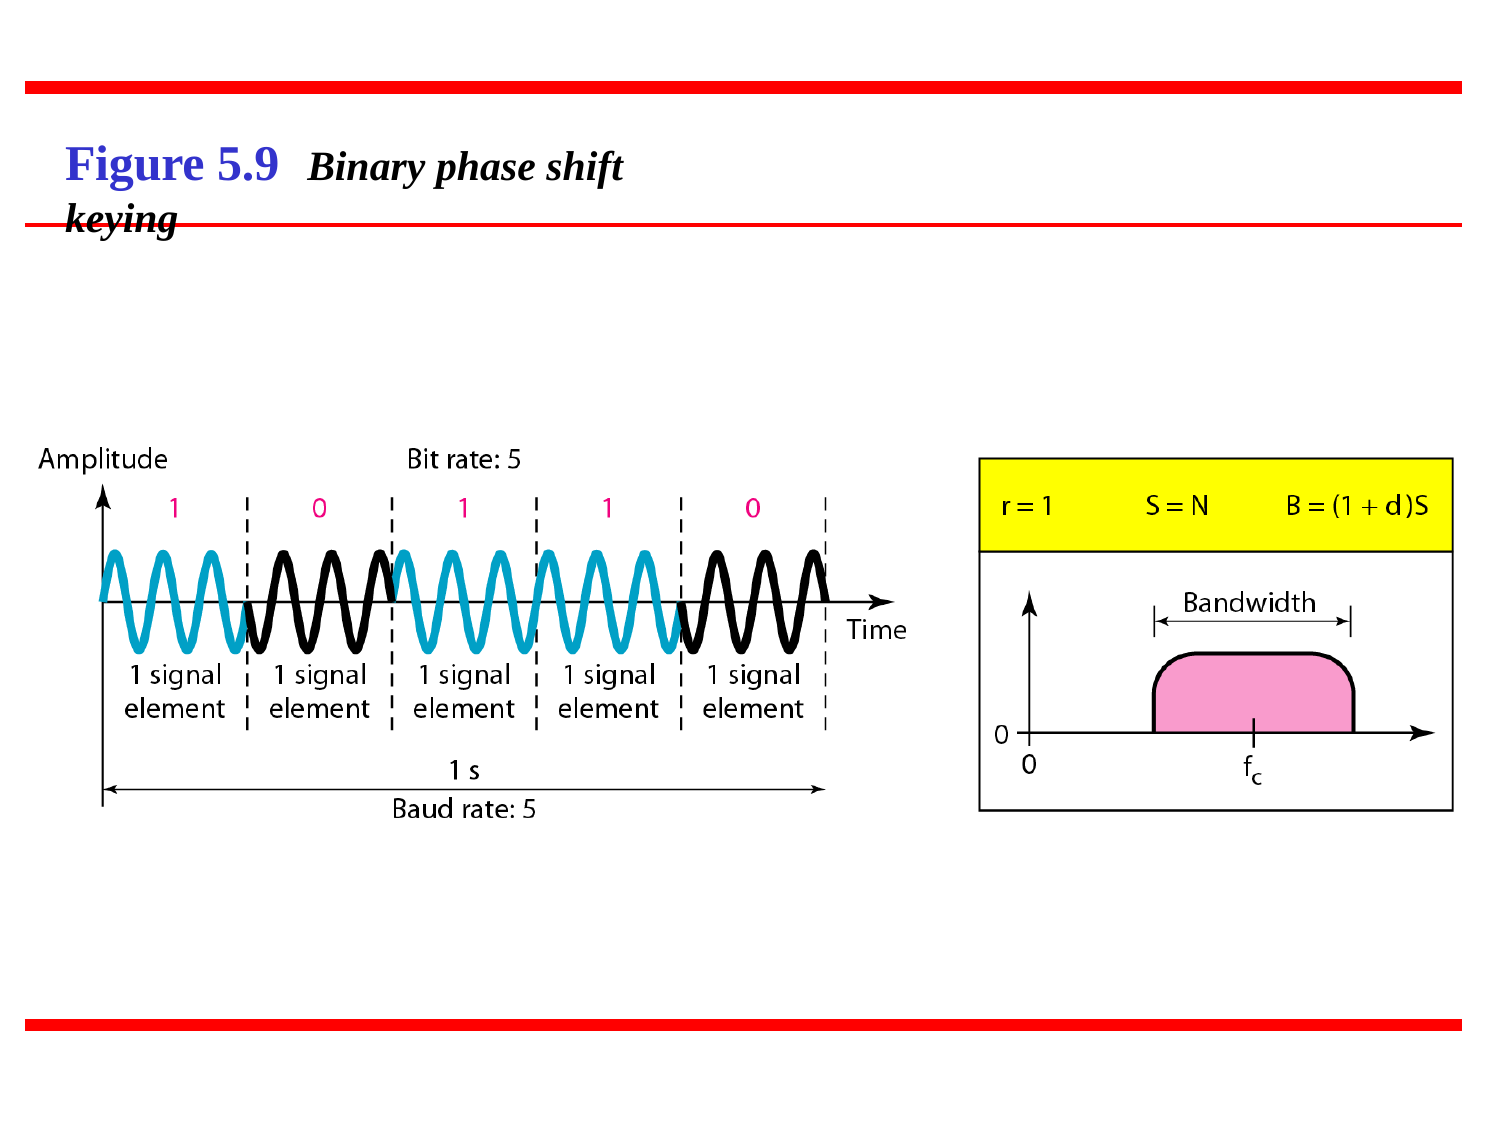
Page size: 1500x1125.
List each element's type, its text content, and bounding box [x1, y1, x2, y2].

picture [38, 447, 1454, 818]
title Figure 5.9 Binary phase shift keying [62, 128, 746, 319]
